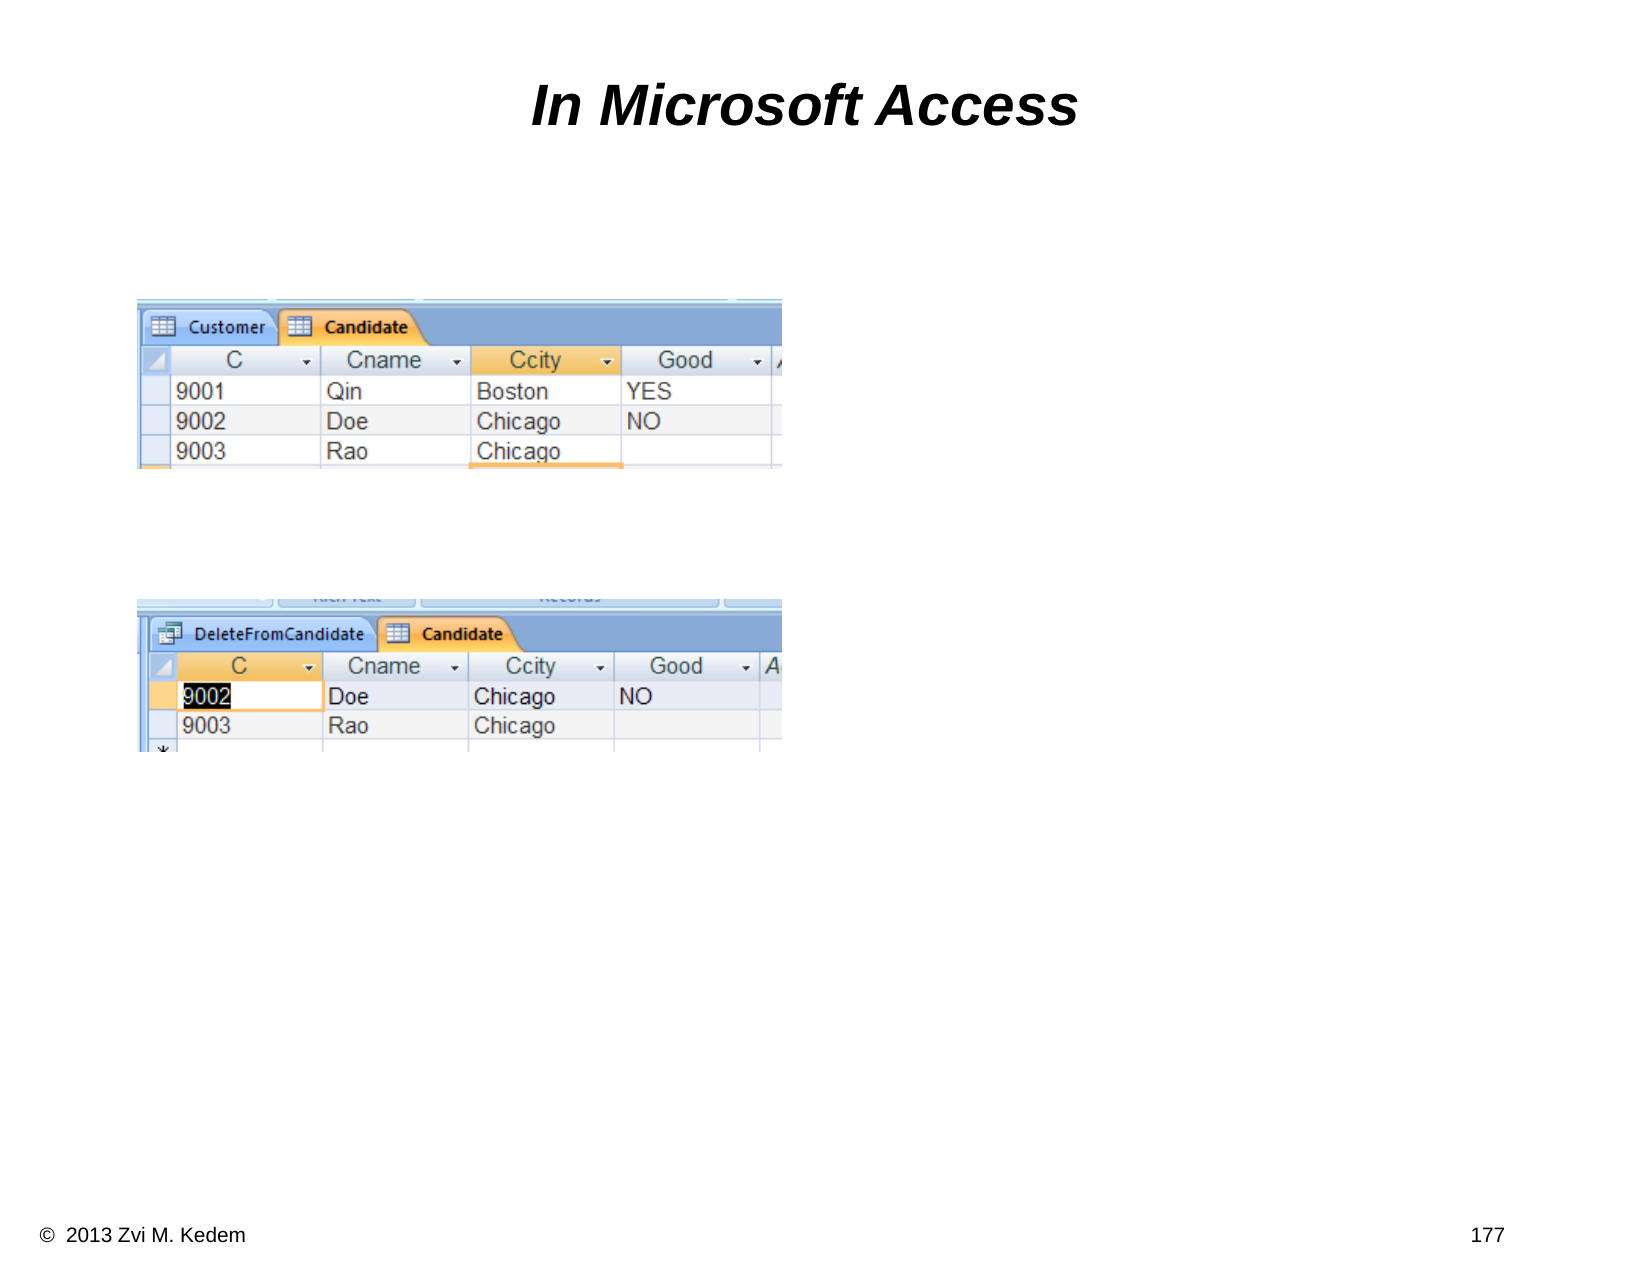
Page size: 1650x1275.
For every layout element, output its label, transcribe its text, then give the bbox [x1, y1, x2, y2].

picture [137, 299, 782, 469]
title In Microsoft Access [111, 36, 1501, 176]
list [137, 599, 782, 752]
